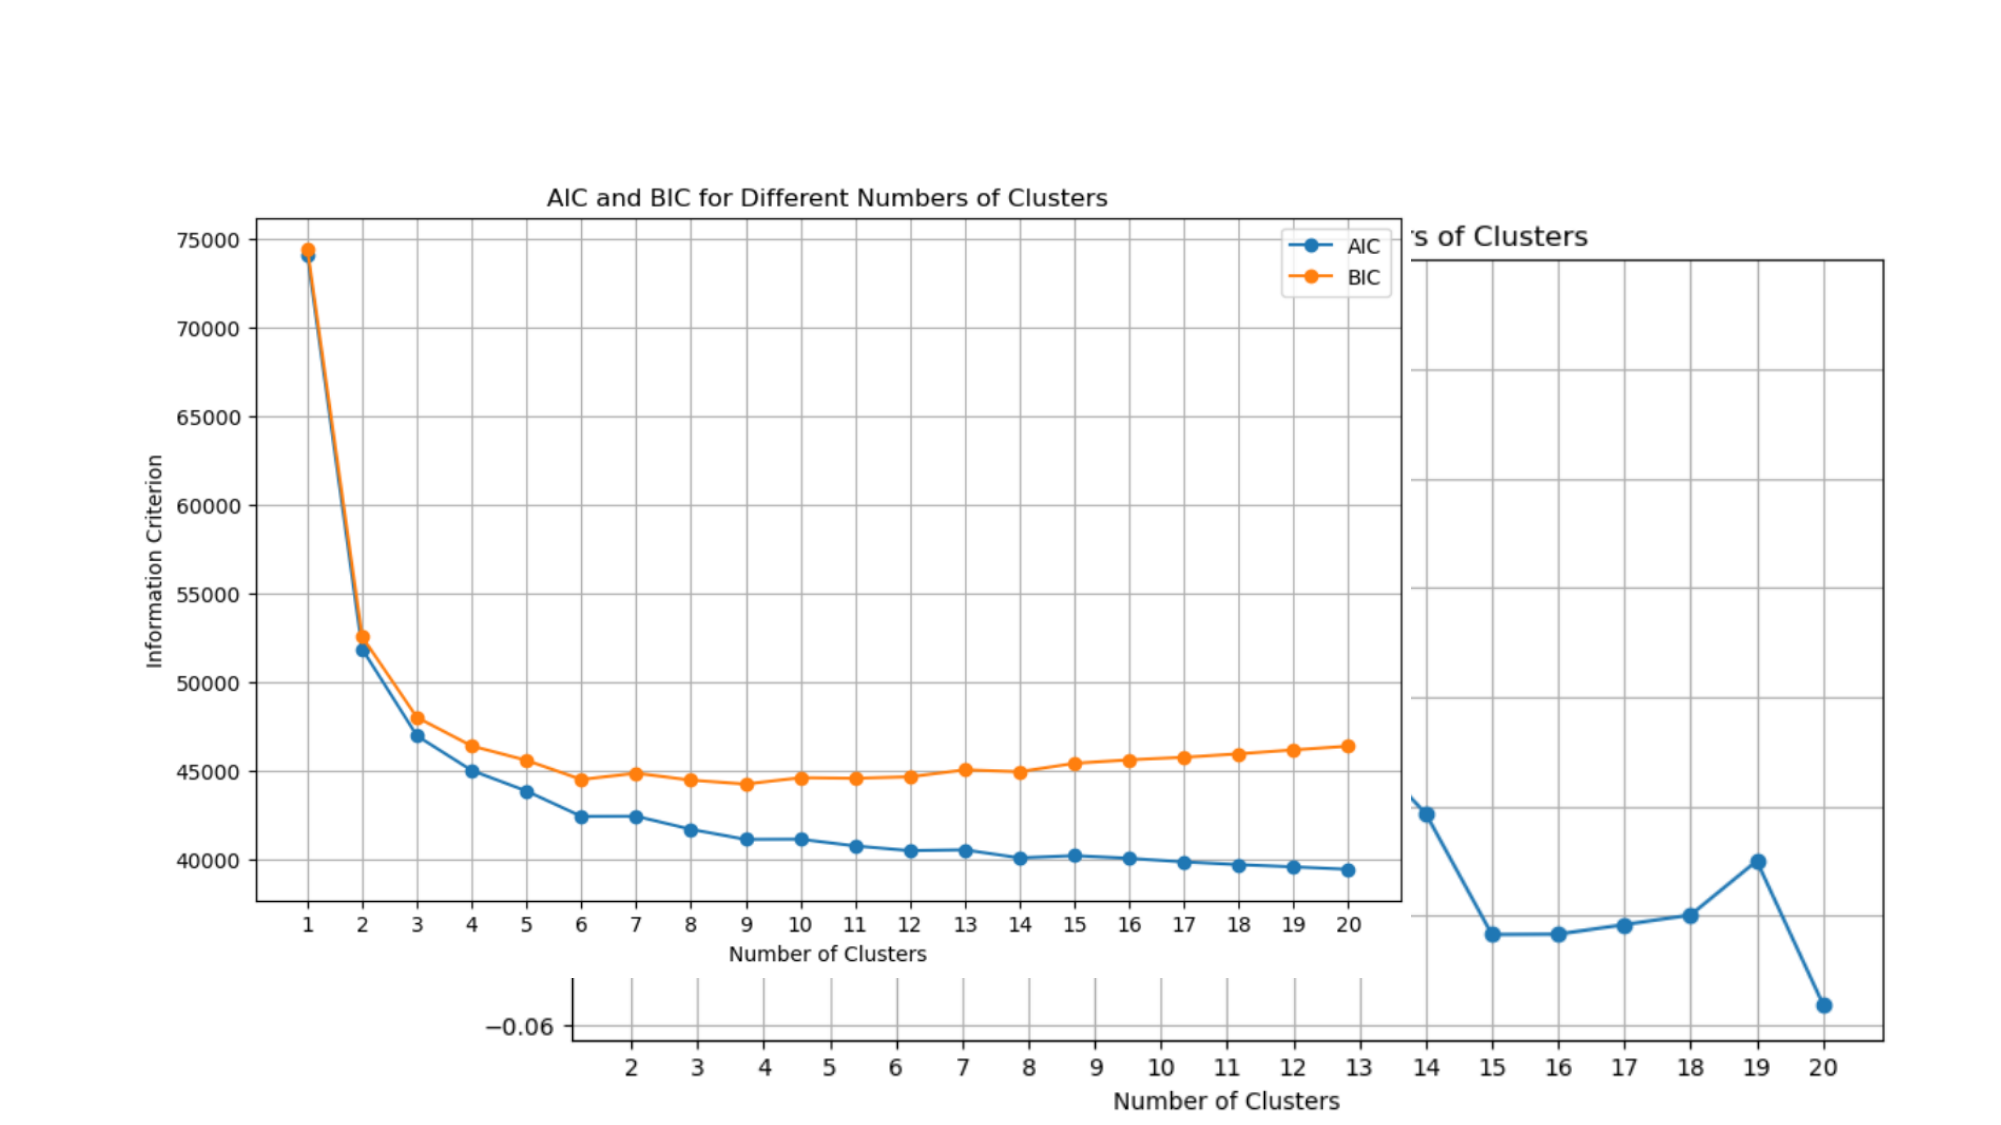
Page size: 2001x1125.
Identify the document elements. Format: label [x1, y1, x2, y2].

picture [136, 178, 1898, 1125]
